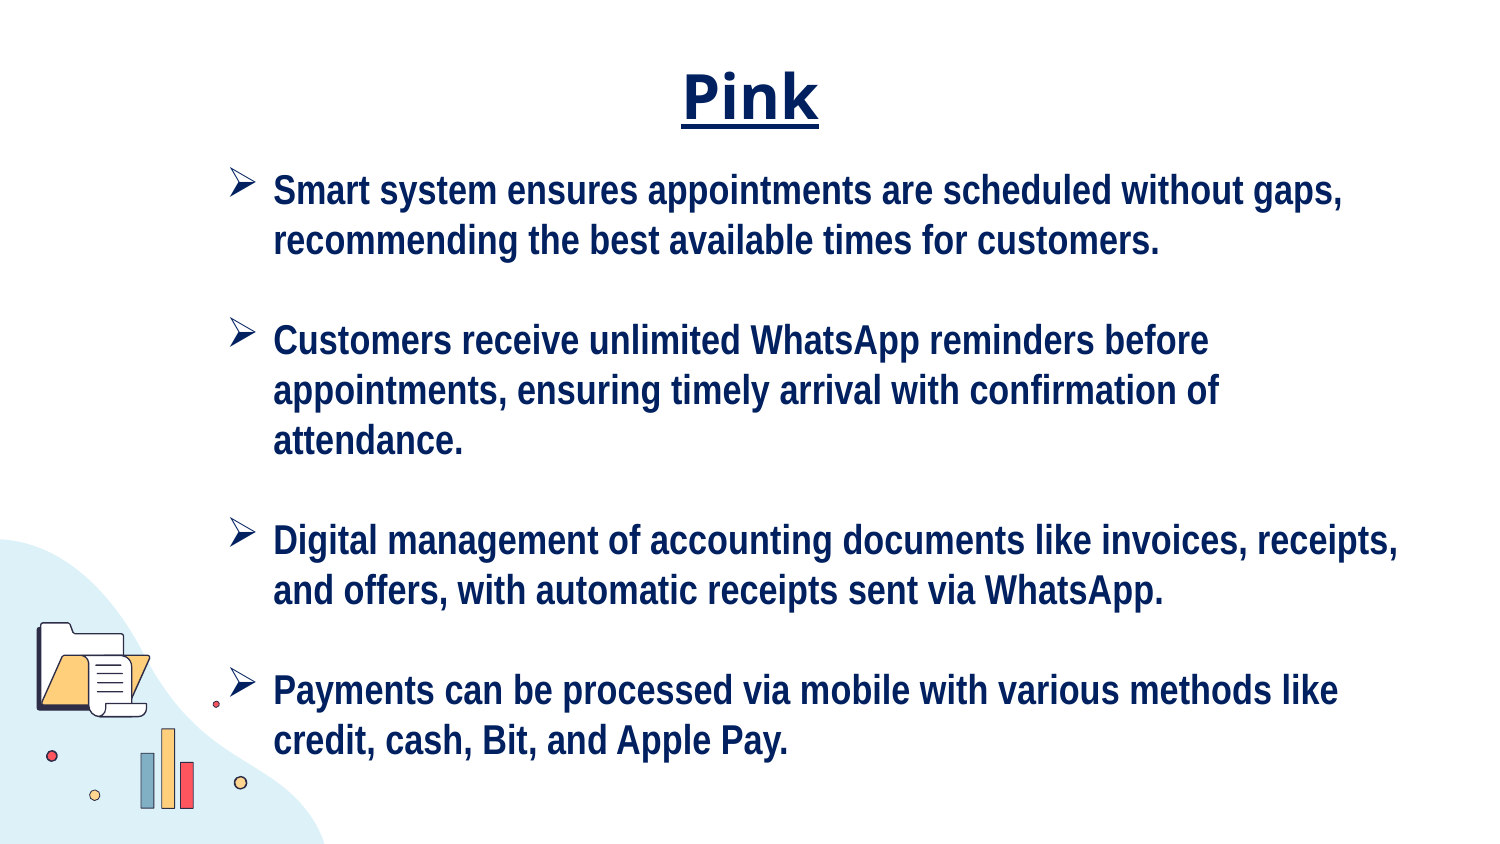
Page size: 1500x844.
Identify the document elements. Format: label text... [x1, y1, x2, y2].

text_box Smart system ensures appointments are scheduled without gaps, recommending the best available times for customers. Customers receive unlimited WhatsApp reminders before appointments, ensuring timely arrival with confirmation of attendance. Digital management of accounting documents like invoices, receipts, and offers, with automatic receipts sent via WhatsApp. Payments can be processed via mobile with various methods like credit, cash, Bit, and Apple Pay. [211, 155, 1421, 820]
title Pink [118, 41, 1382, 136]
